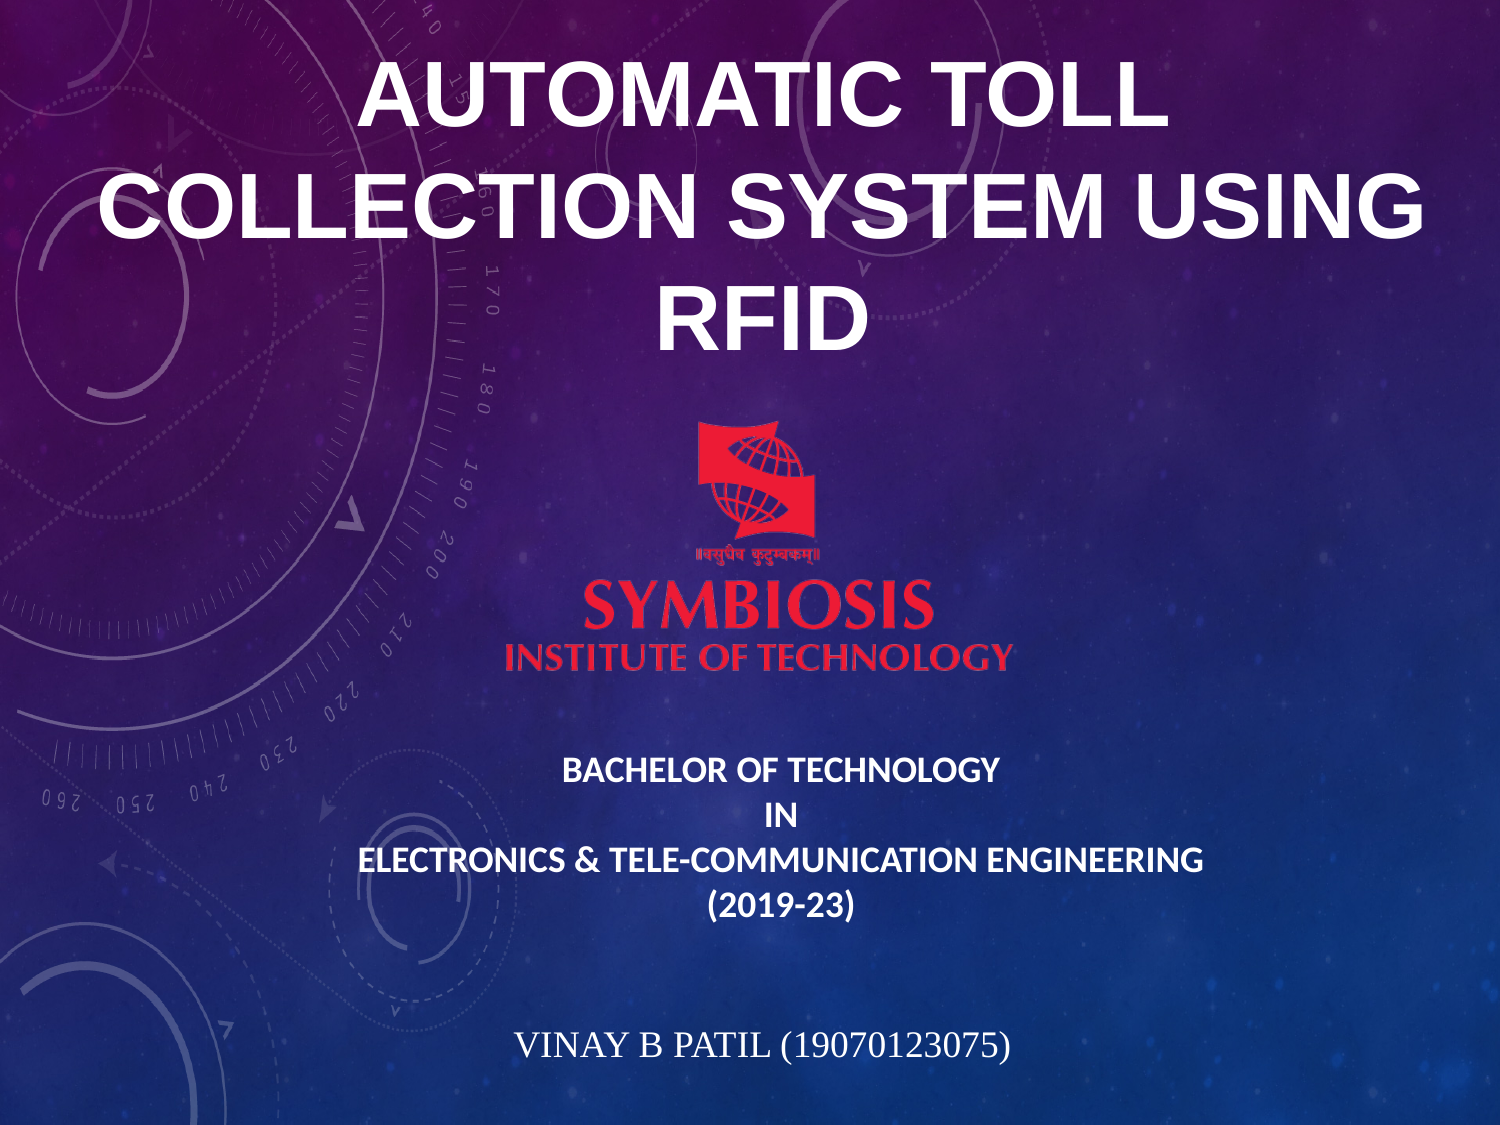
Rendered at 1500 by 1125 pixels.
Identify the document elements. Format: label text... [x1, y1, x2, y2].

text_box BACHELOR OF TECHNOLOGY IN ELECTRONICS & TELE-COMMUNICATION ENGINEERING (2019-23) [337, 737, 1225, 968]
title Automatic Toll Collection System Using RFID [62, 24, 1464, 488]
subtitle vinay b patil (19070123075) [375, 1012, 1150, 1125]
picture [0, 0, 1500, 1125]
